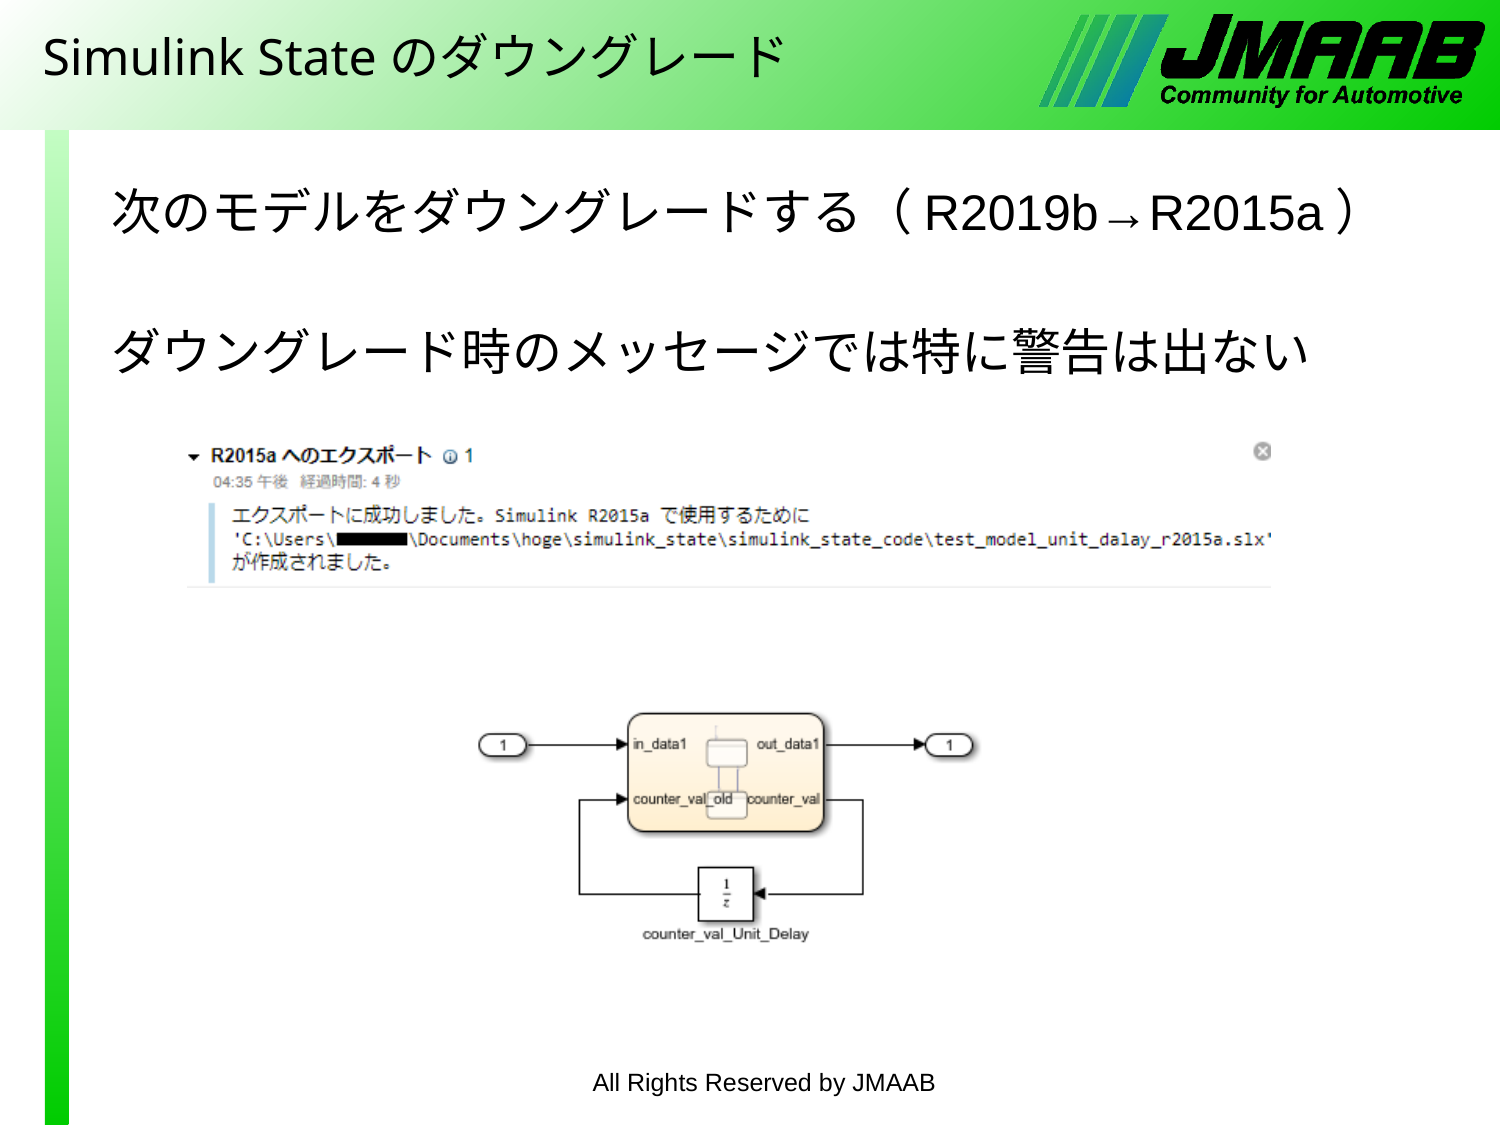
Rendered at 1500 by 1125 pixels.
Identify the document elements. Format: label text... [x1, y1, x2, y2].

title Simulink Stateのダウングレード [27, 21, 1057, 91]
picture [474, 699, 984, 944]
list 次のモデルをダウングレードする（R2019b→R2015a） ダウングレード時のメッセージでは特に警告は出ない [96, 172, 1447, 1047]
picture [187, 438, 1271, 588]
picture [1036, 11, 1486, 109]
